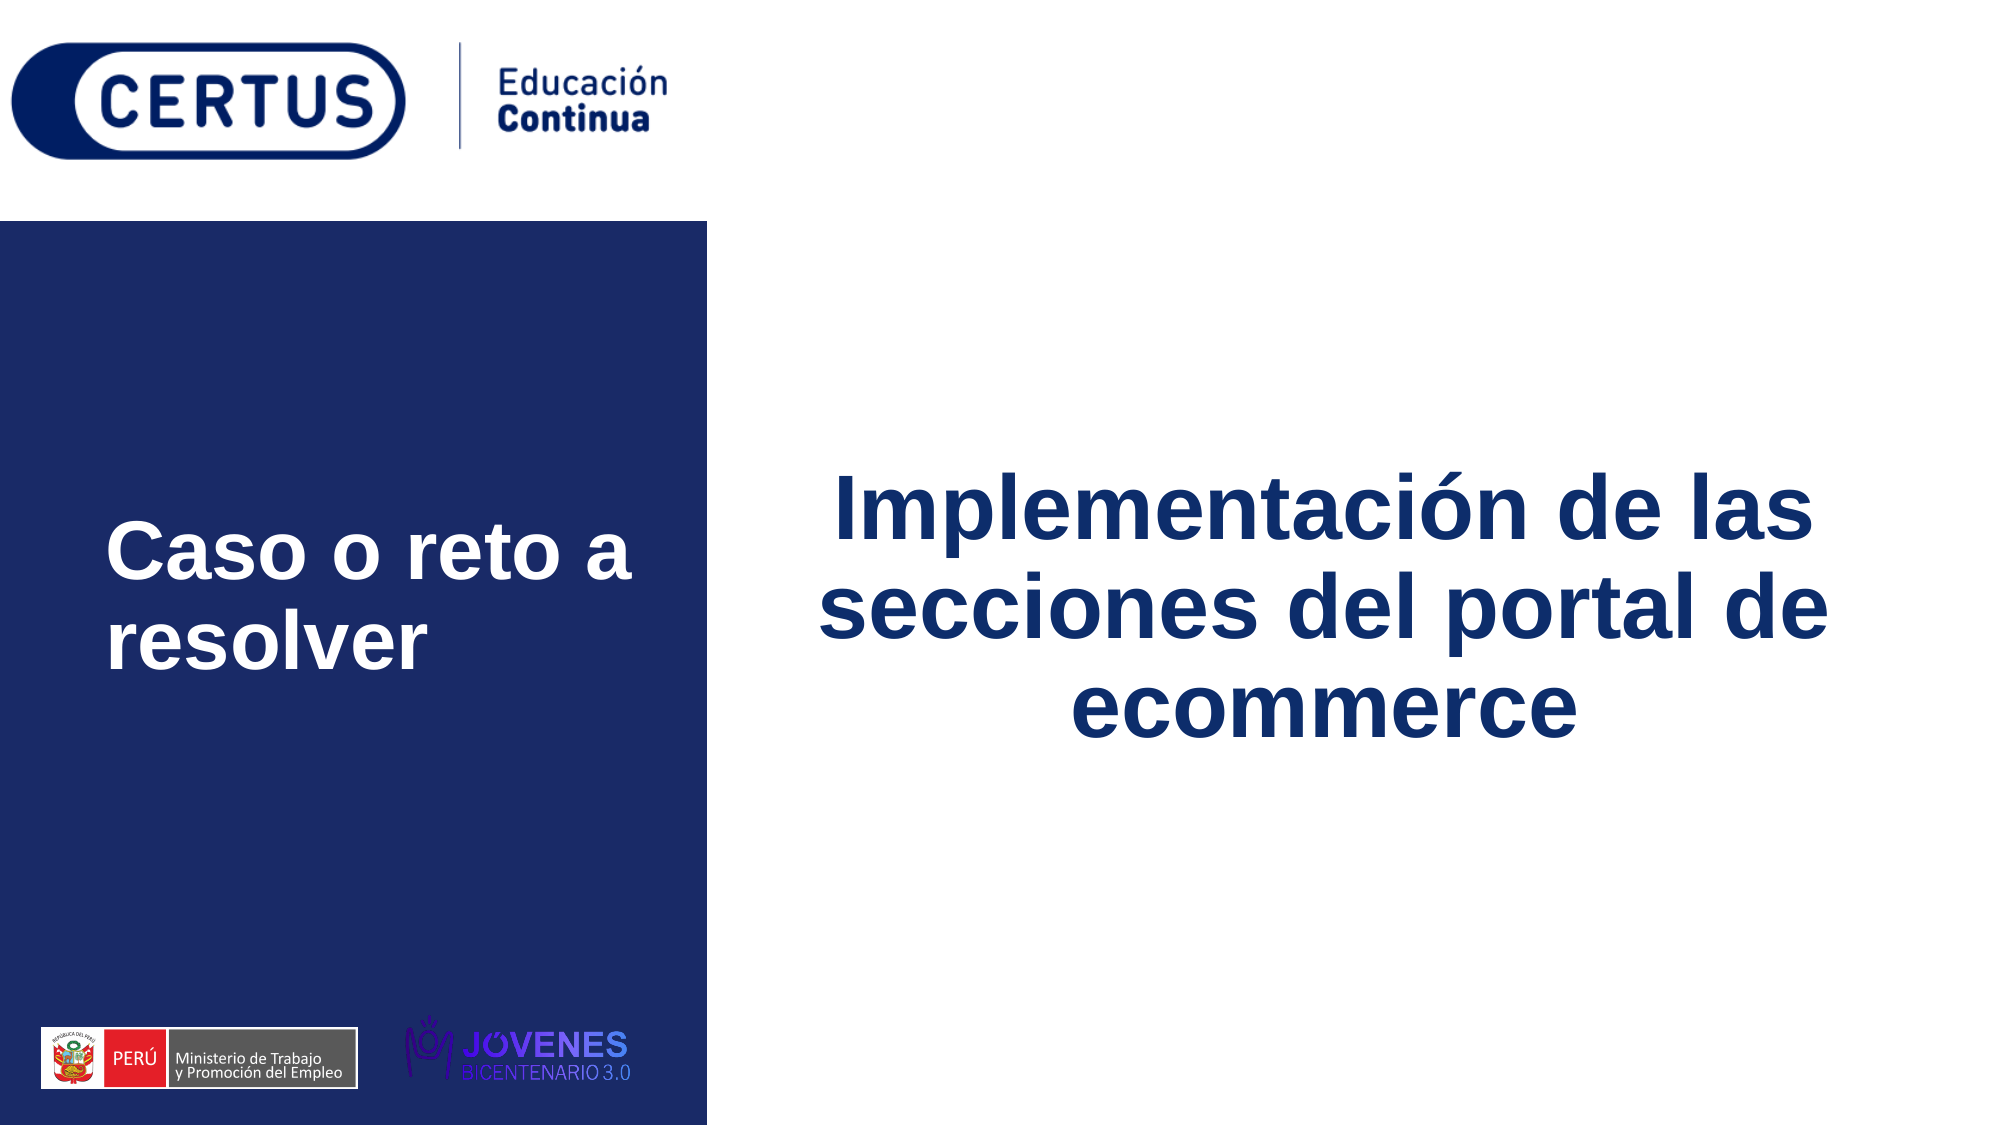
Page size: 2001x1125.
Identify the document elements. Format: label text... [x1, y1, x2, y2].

title Implementación de las secciones del portal de ecommerce [761, 322, 1889, 765]
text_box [41, 986, 632, 1115]
title Caso o reto a resolver [90, 391, 675, 696]
picture [0, 0, 731, 221]
